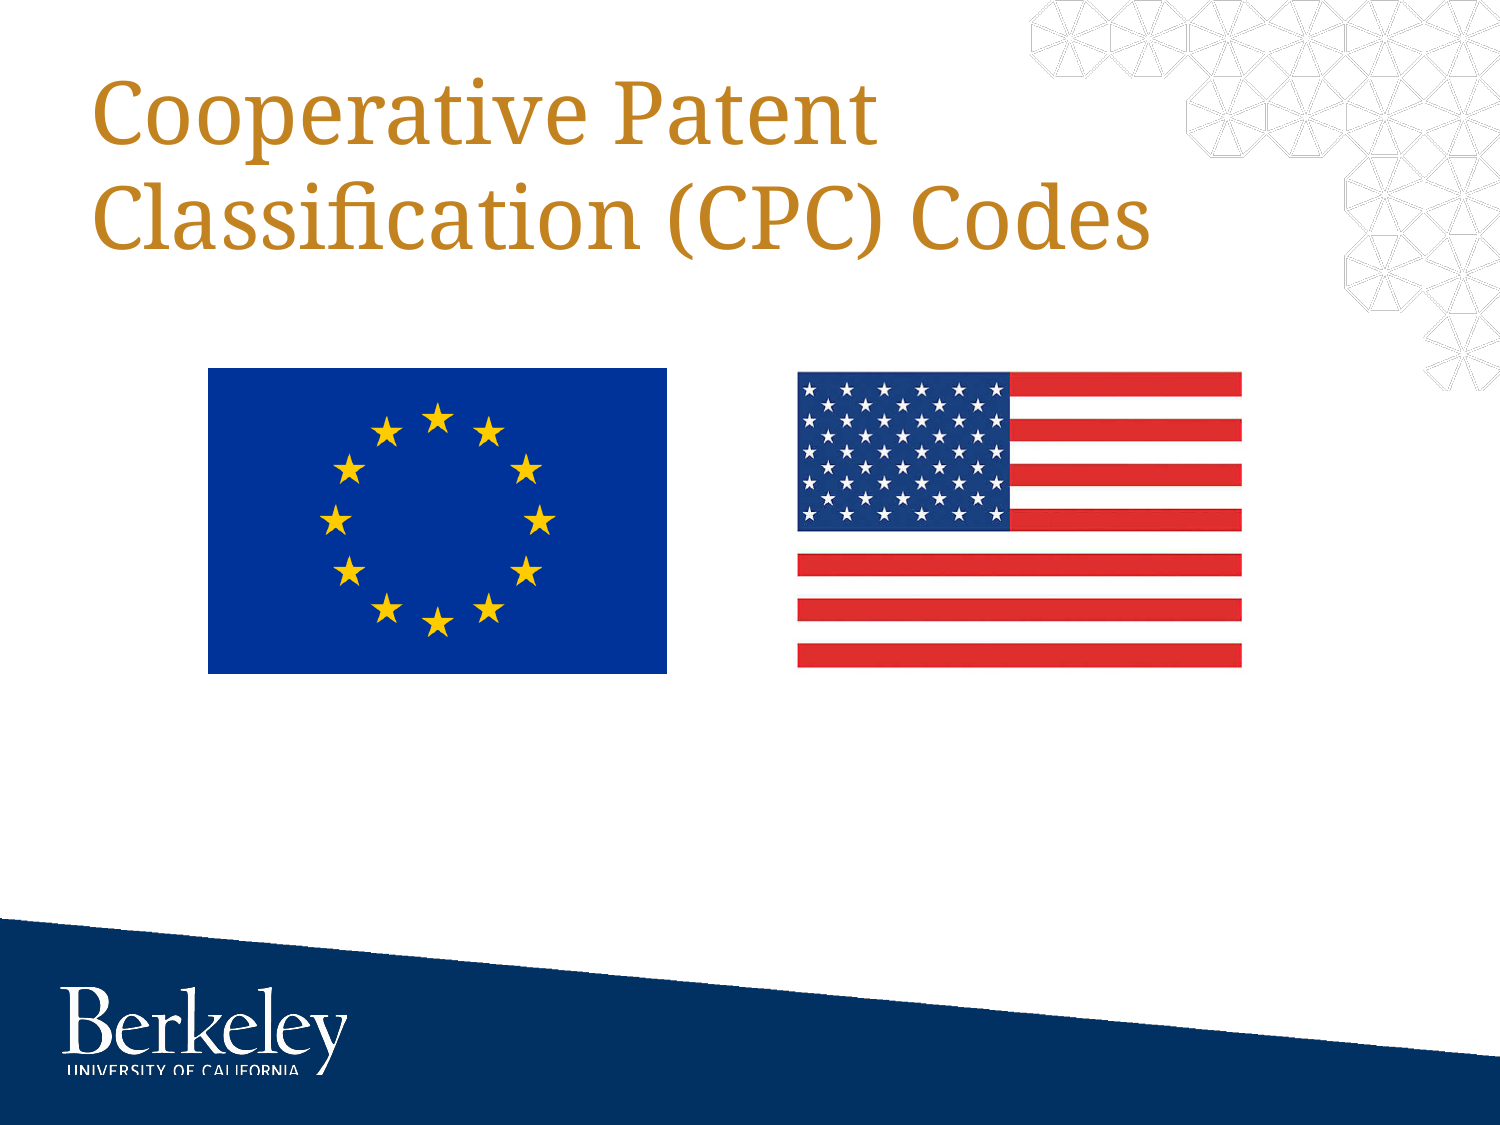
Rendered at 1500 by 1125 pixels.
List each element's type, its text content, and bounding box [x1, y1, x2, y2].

picture [793, 0, 1500, 675]
title Cooperative Patent Classification (CPC) Codes [75, 67, 1349, 257]
picture [0, 918, 1500, 1125]
picture [208, 367, 667, 675]
